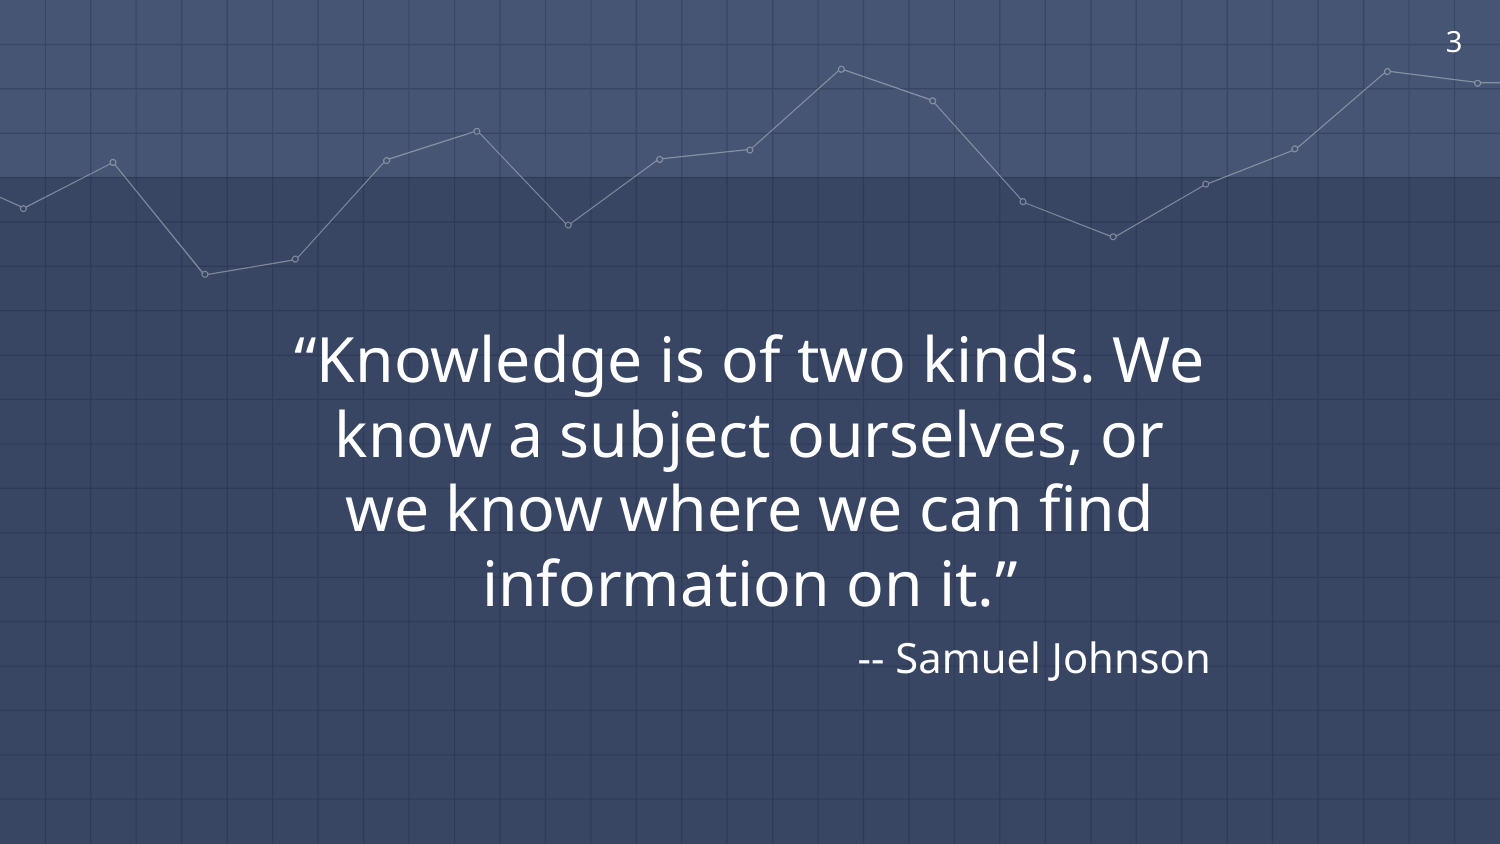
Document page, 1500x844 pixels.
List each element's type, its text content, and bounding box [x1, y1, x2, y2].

list “Knowledge is of two kinds. We know a subject ourselves, or we know where we can find information on it.” -- Samuel Johnson [273, 304, 1226, 755]
slide_number ‹#› [1408, 0, 1500, 88]
